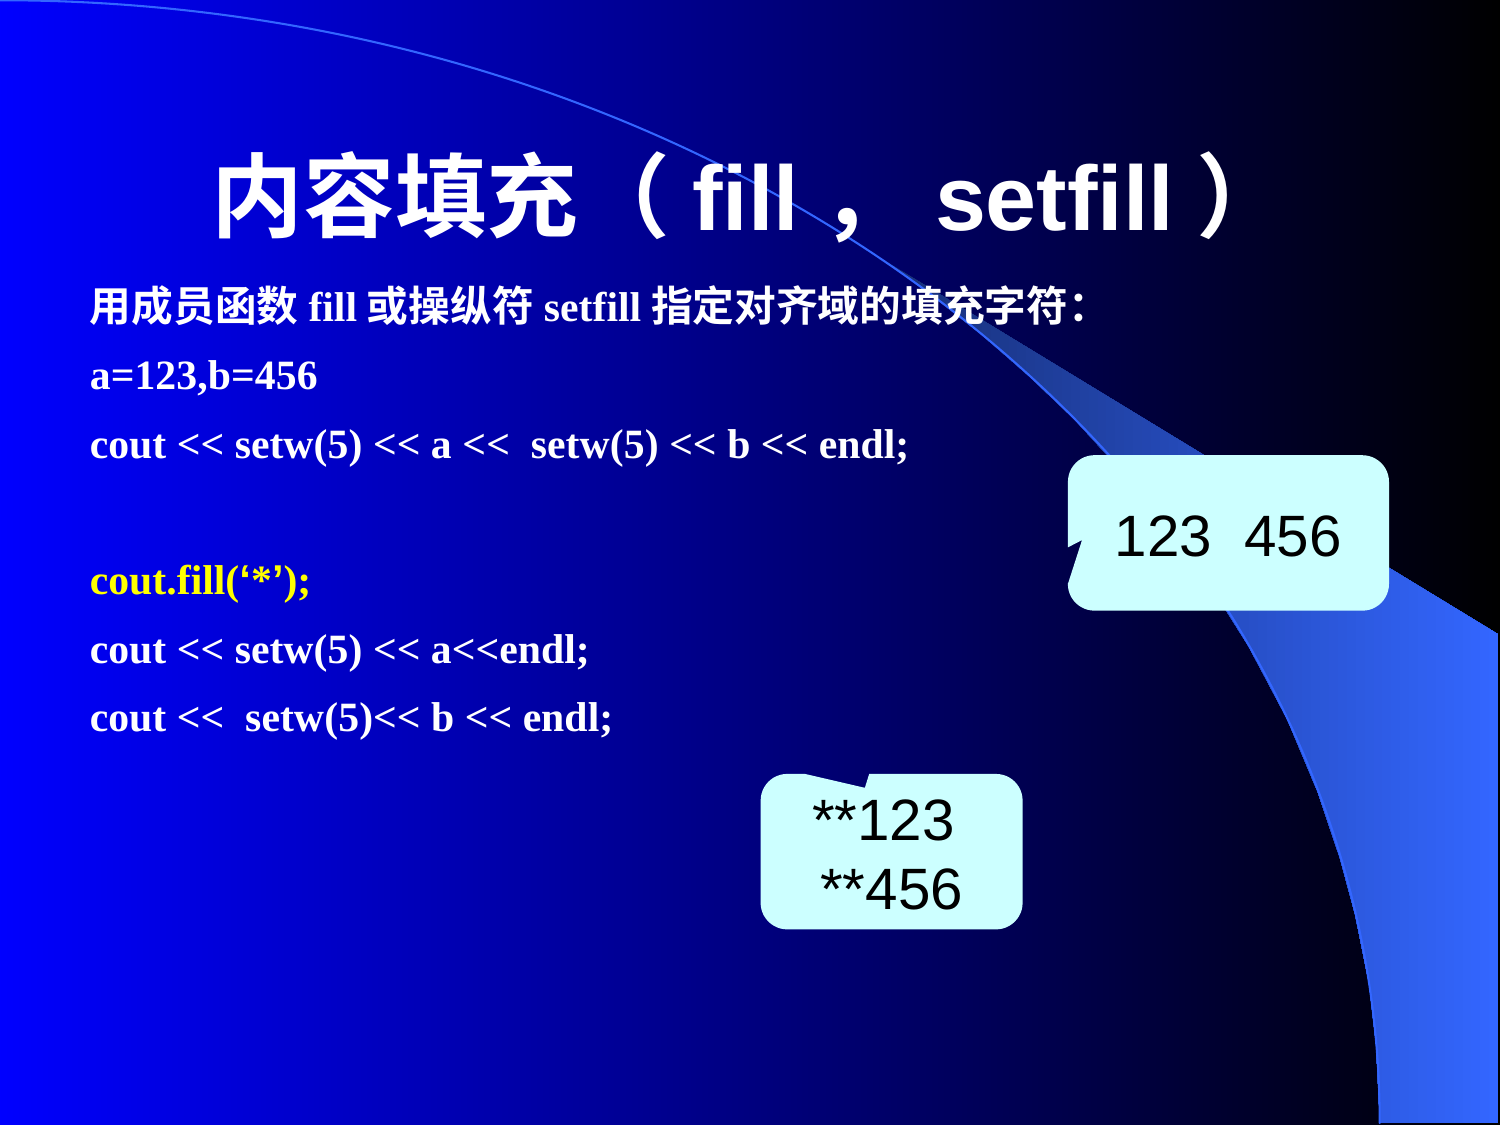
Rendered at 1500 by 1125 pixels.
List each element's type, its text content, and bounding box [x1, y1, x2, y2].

title 内容填充（fill，setfill） [112, 99, 1388, 262]
text_box 123 456 [1068, 456, 1388, 610]
text_box 用成员函数fill或操纵符setfill指定对齐域的填充字符： a=123,b=456 cout << setw(5) << a << setw(5) << b << endl; cout.fill(‘*’); cout << setw(5) << a<<endl; cout << setw(5)<< b << endl; [74, 262, 1425, 1006]
text_box **123 **456 [761, 774, 1022, 929]
